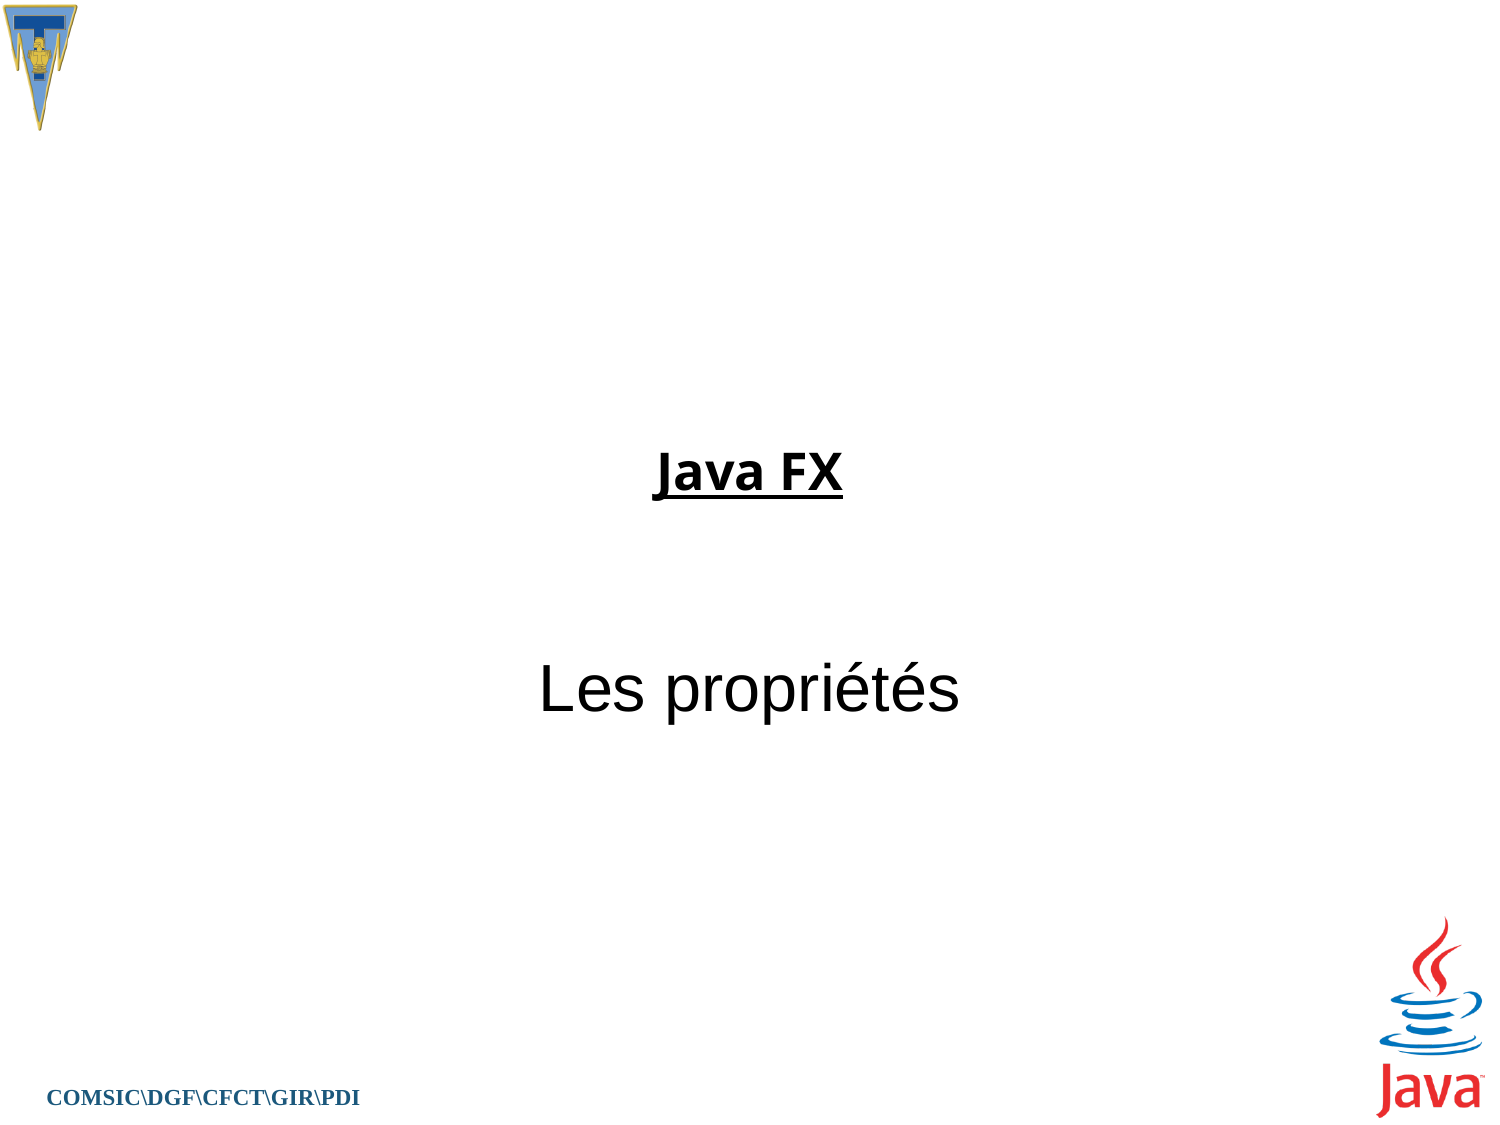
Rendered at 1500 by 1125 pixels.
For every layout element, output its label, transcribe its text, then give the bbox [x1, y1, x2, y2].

picture [0, 2, 79, 133]
subtitle Les propriétés [225, 637, 1275, 925]
picture [1375, 915, 1485, 1118]
title Java FX [112, 430, 1388, 510]
